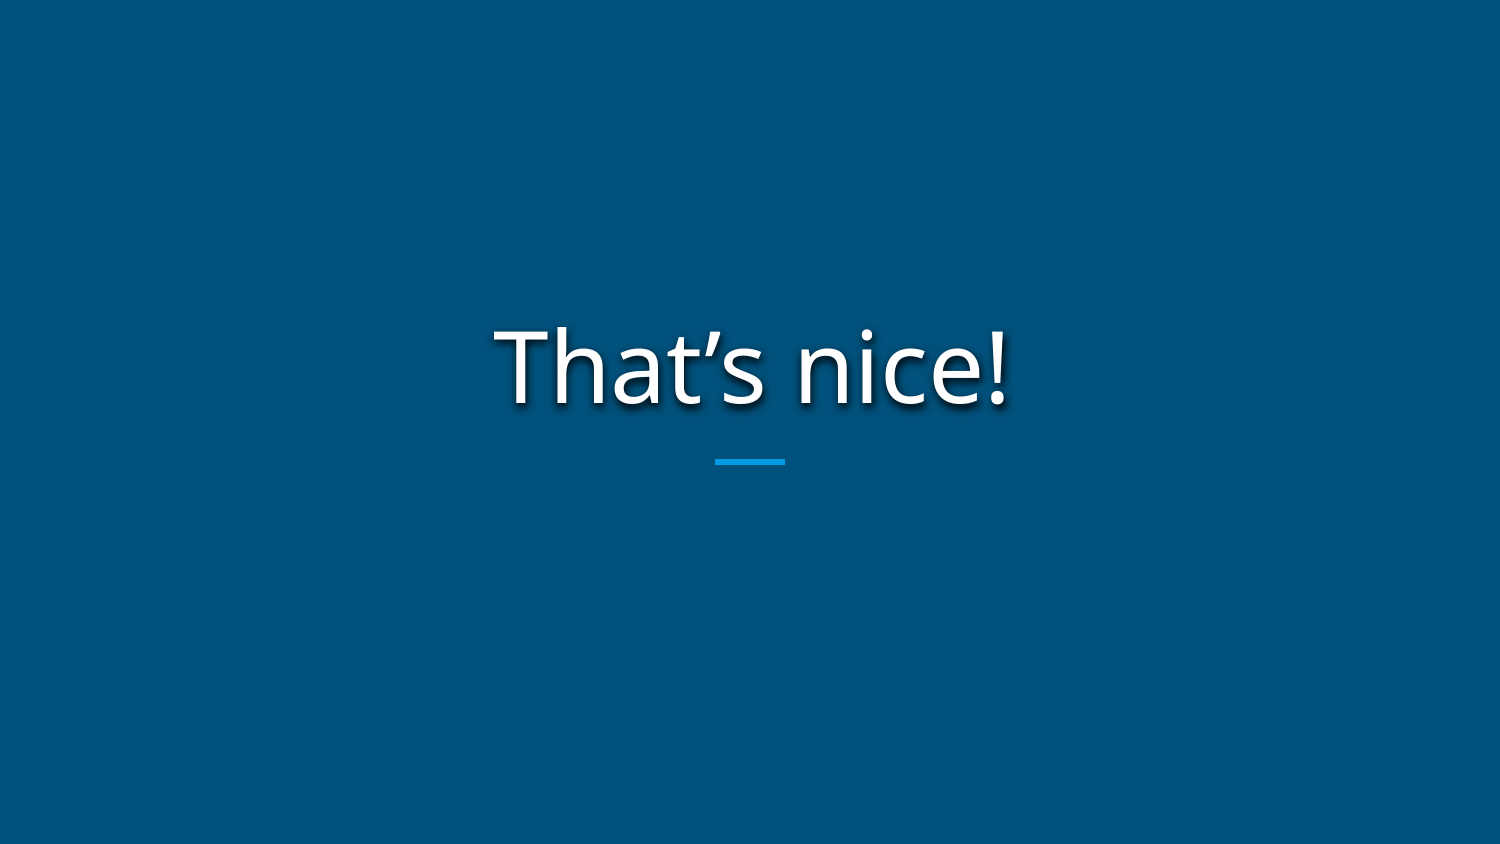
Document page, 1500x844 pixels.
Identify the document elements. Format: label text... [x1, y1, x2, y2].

title That’s nice! [78, 194, 1428, 439]
